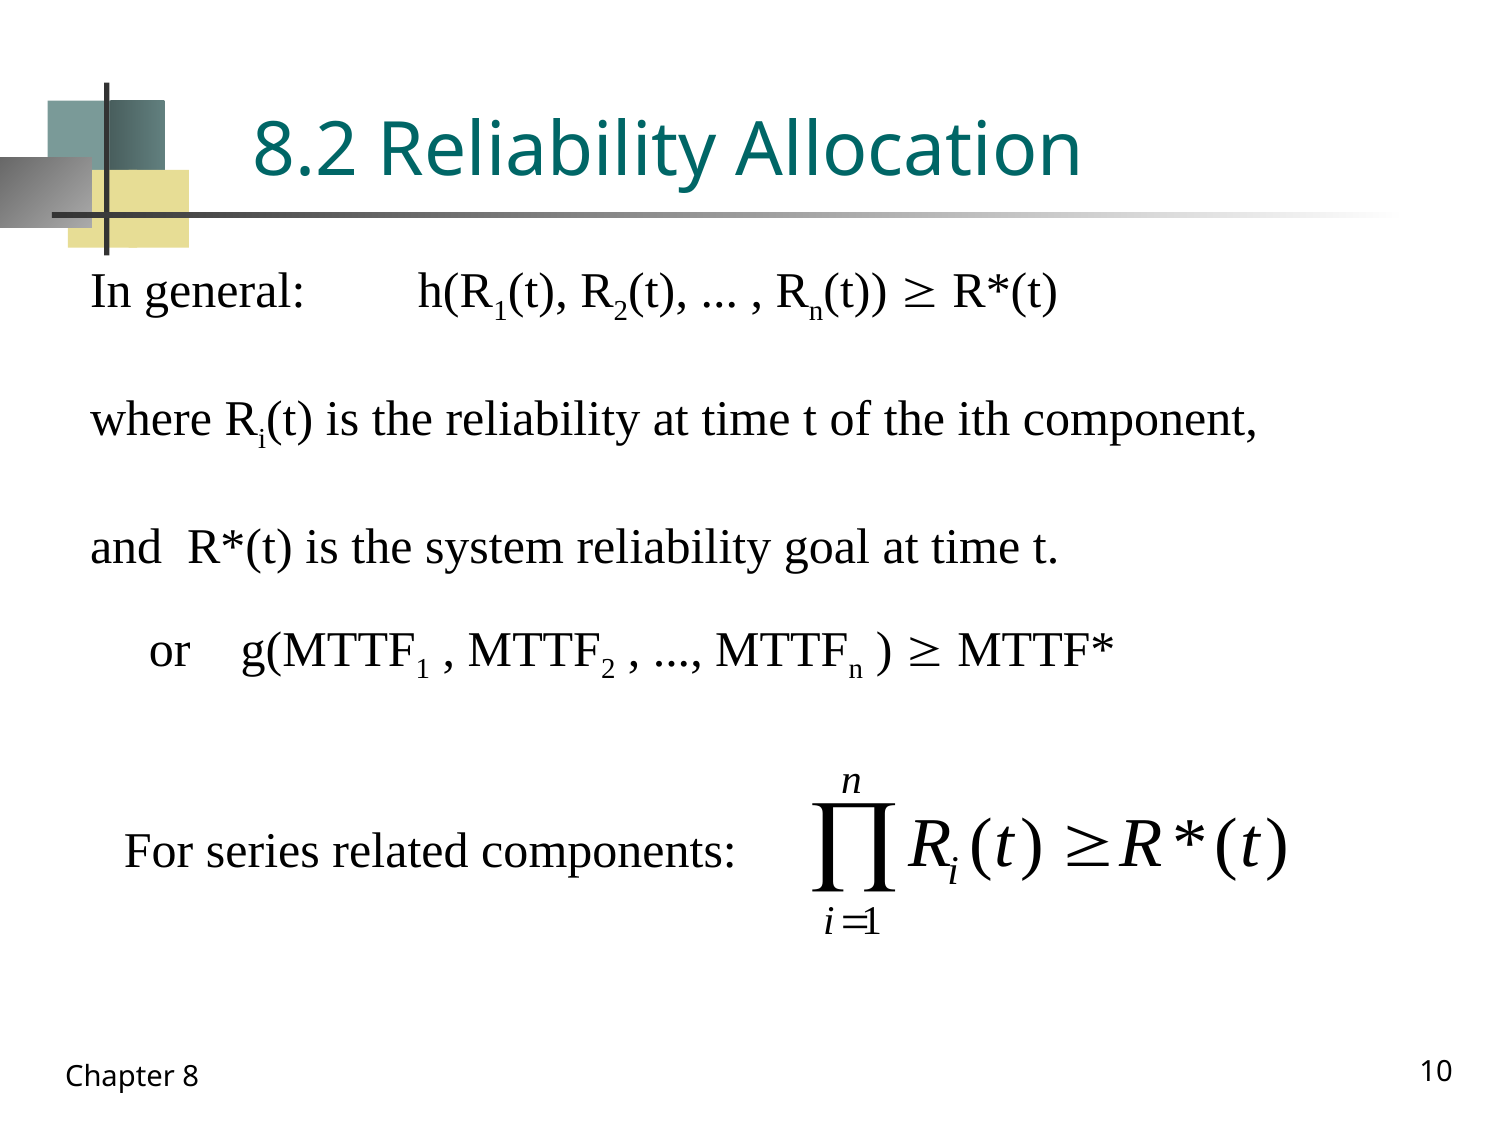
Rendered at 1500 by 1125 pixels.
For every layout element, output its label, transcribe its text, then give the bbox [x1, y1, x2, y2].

slide_number 10 [1154, 1023, 1468, 1100]
text_box or g(MTTF1 , MTTF2 , ..., MTTFn )  MTTF* [133, 608, 1214, 693]
title 8.2 Reliability Allocation [237, 75, 1138, 198]
slide_number Chapter 8 [49, 1024, 363, 1101]
text_box In general: h(R1(t), R2(t), ... , Rn(t))  R*(t) where Ri(t) is the reliability at time t of the ith component, and R*(t) is the system reliability goal at time t. [74, 249, 1456, 582]
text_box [109, 749, 1301, 949]
